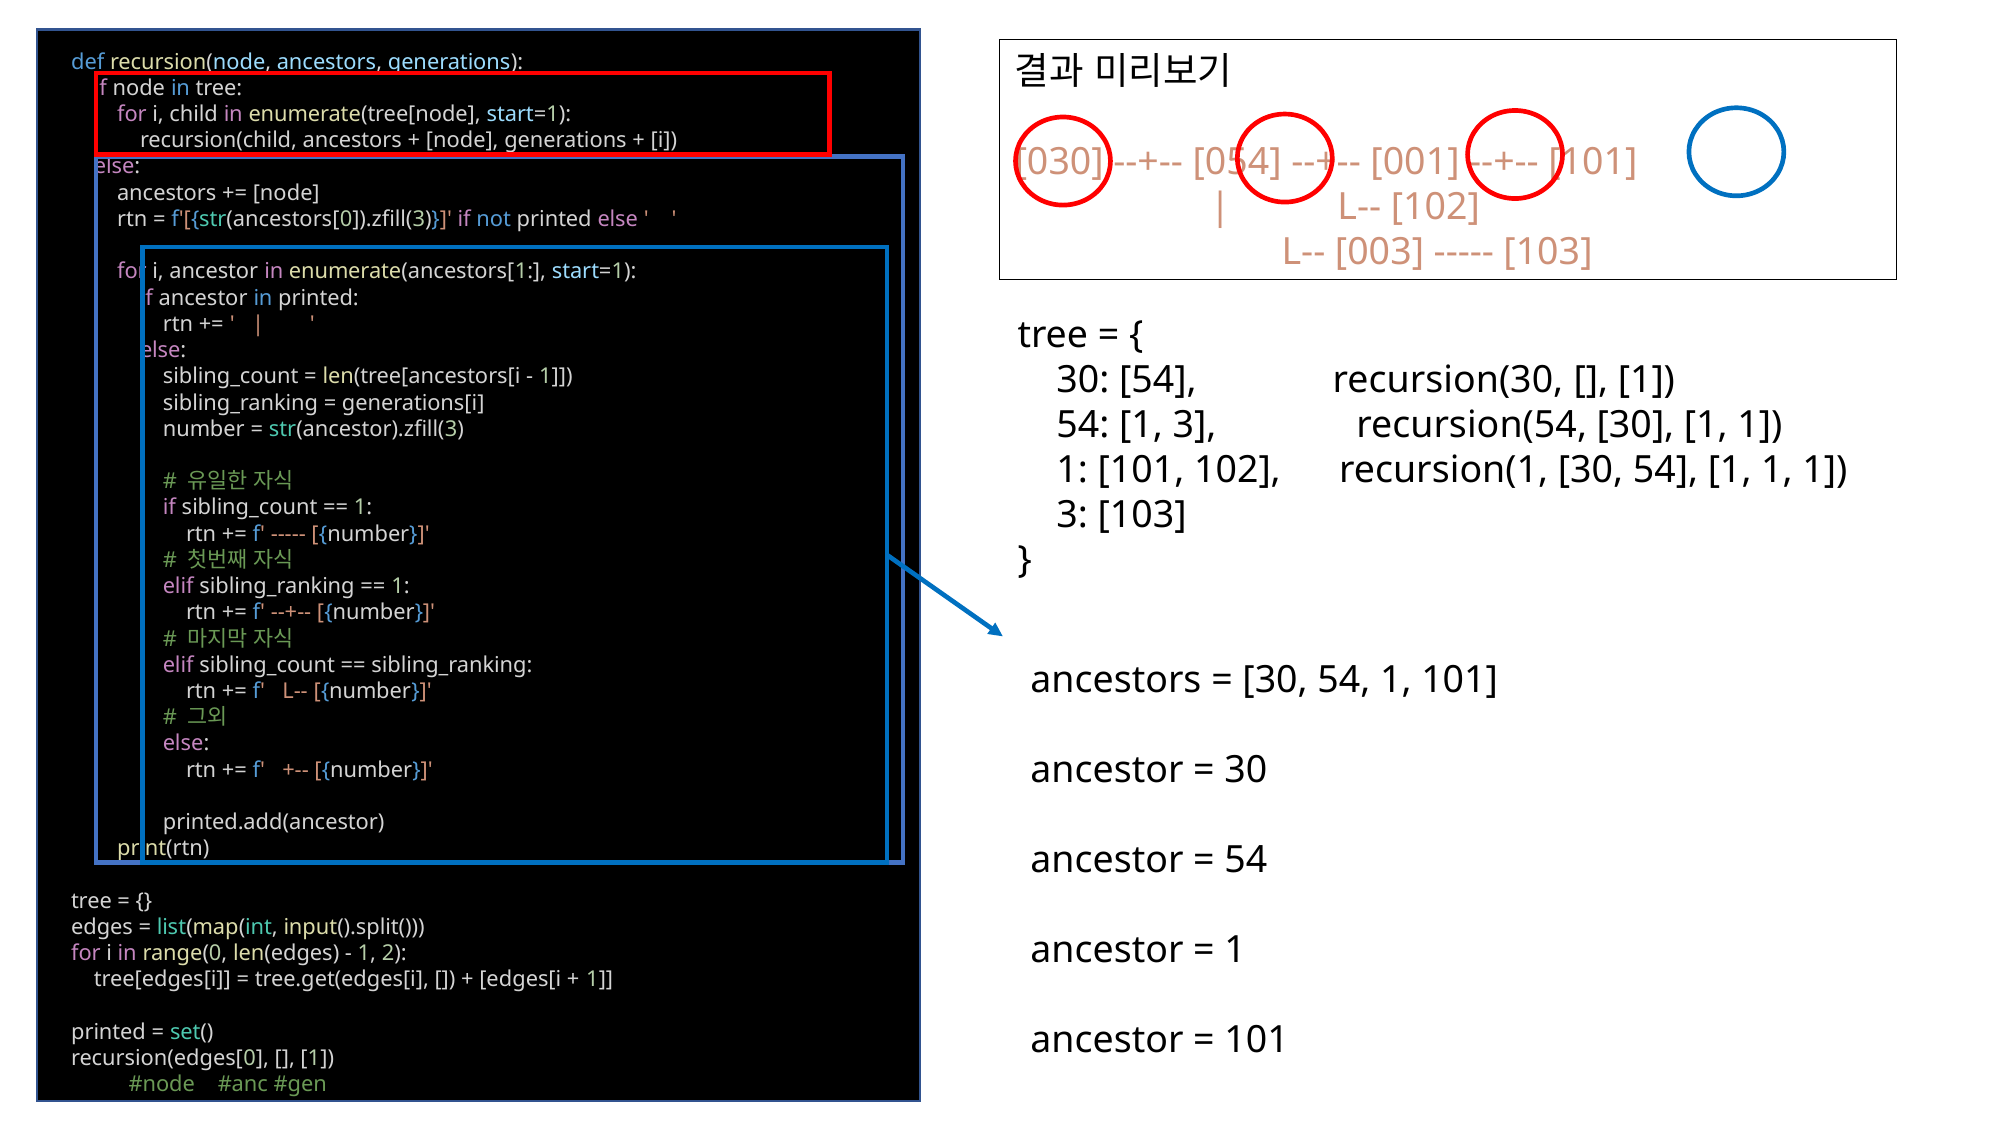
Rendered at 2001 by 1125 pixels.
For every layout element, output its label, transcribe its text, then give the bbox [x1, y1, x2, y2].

text_box tree = { 30: [54], recursion(30, [], [1]) 54: [1, 3], recursion(54, [30], [1, 1]) 1: [101, 102], recursion(1, [30, 54], [1, 1, 1]) 3: [103] } [1002, 303, 1964, 633]
text_box [1236, 113, 1334, 204]
text_box [1687, 106, 1785, 197]
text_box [36, 29, 921, 1125]
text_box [887, 554, 1003, 637]
text_box 결과 미리보기 [030] --+-- [054] --+-- [001] --+-- [101] | L-- [102] L-- [003] ----- [103] [999, 39, 1897, 280]
text_box ancestors = [30, 54, 1, 101] ancestor = 30 ancestor = 54 ancestor = 1 ancestor = 101 [1015, 647, 1854, 1113]
text_box [1466, 109, 1564, 200]
text_box [1014, 115, 1112, 207]
